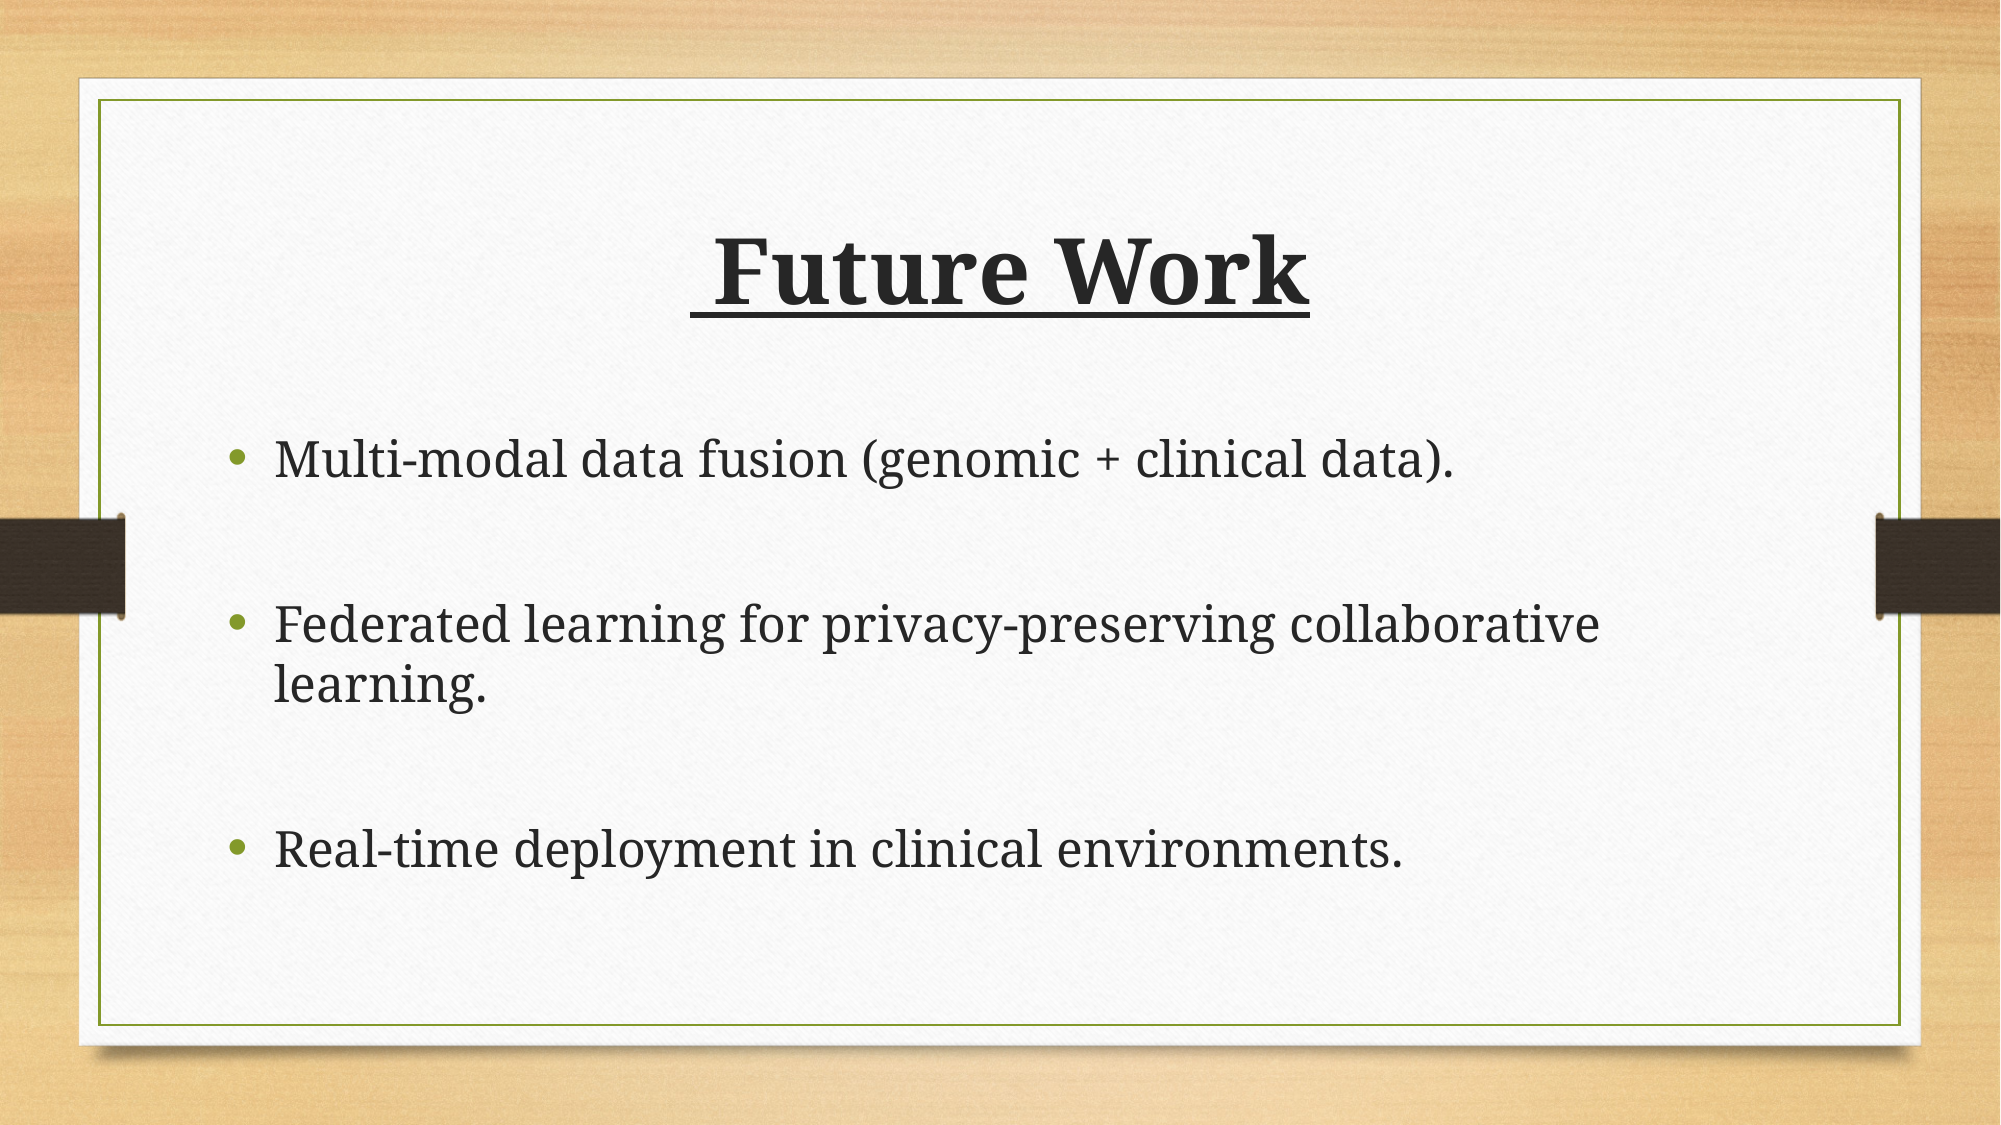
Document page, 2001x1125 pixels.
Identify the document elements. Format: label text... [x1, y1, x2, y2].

title Future Work [212, 161, 1788, 375]
list Multi-modal data fusion (genomic + clinical data). Federated learning for privacy-preserving collaborative learning. Real-time deployment in clinical environments. [212, 419, 1788, 964]
picture [0, 0, 2001, 1125]
